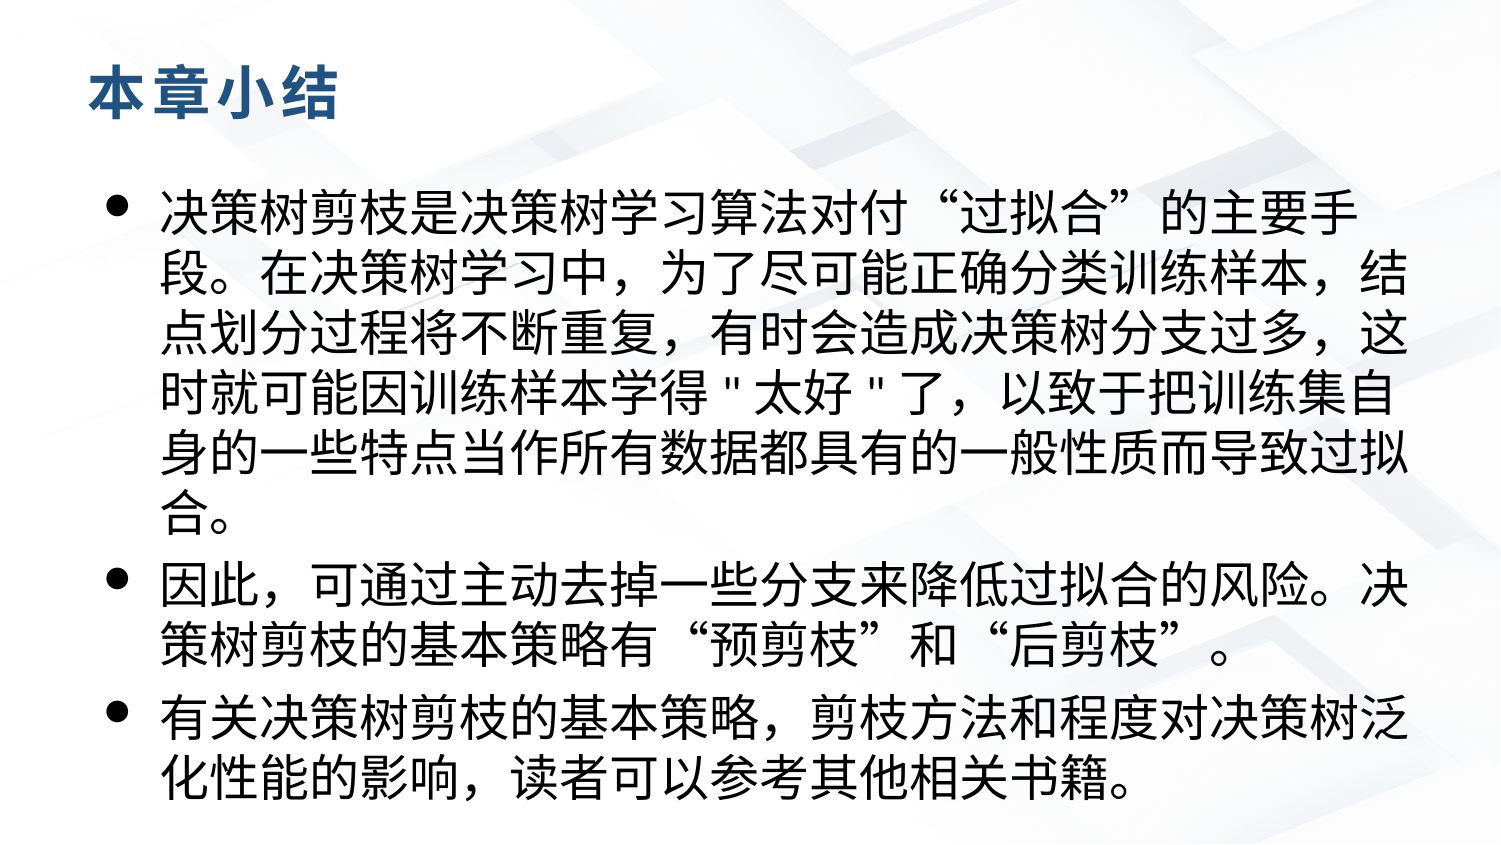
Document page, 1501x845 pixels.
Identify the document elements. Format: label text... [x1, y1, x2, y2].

text_box 本章小结 [72, 49, 368, 134]
text_box 决策树剪枝是决策树学习算法对付“过拟合”的主要手段。在决策树学习中，为了尽可能正确分类训练样本，结点划分过程将不断重复，有时会造成决策树分支过多，这时就可能因训练样本学得"太好"了，以致于把训练集自身的一些特点当作所有数据都具有的一般性质而导致过拟合。 因此，可通过主动去掉一些分支来降低过拟合的风险。决策树剪枝的基本策略有“预剪枝”和“后剪枝”。 有关决策树剪枝的基本策略，剪枝方法和程度对决策树泛化性能的影响，读者可以参考其他相关书籍。 [88, 173, 1459, 814]
